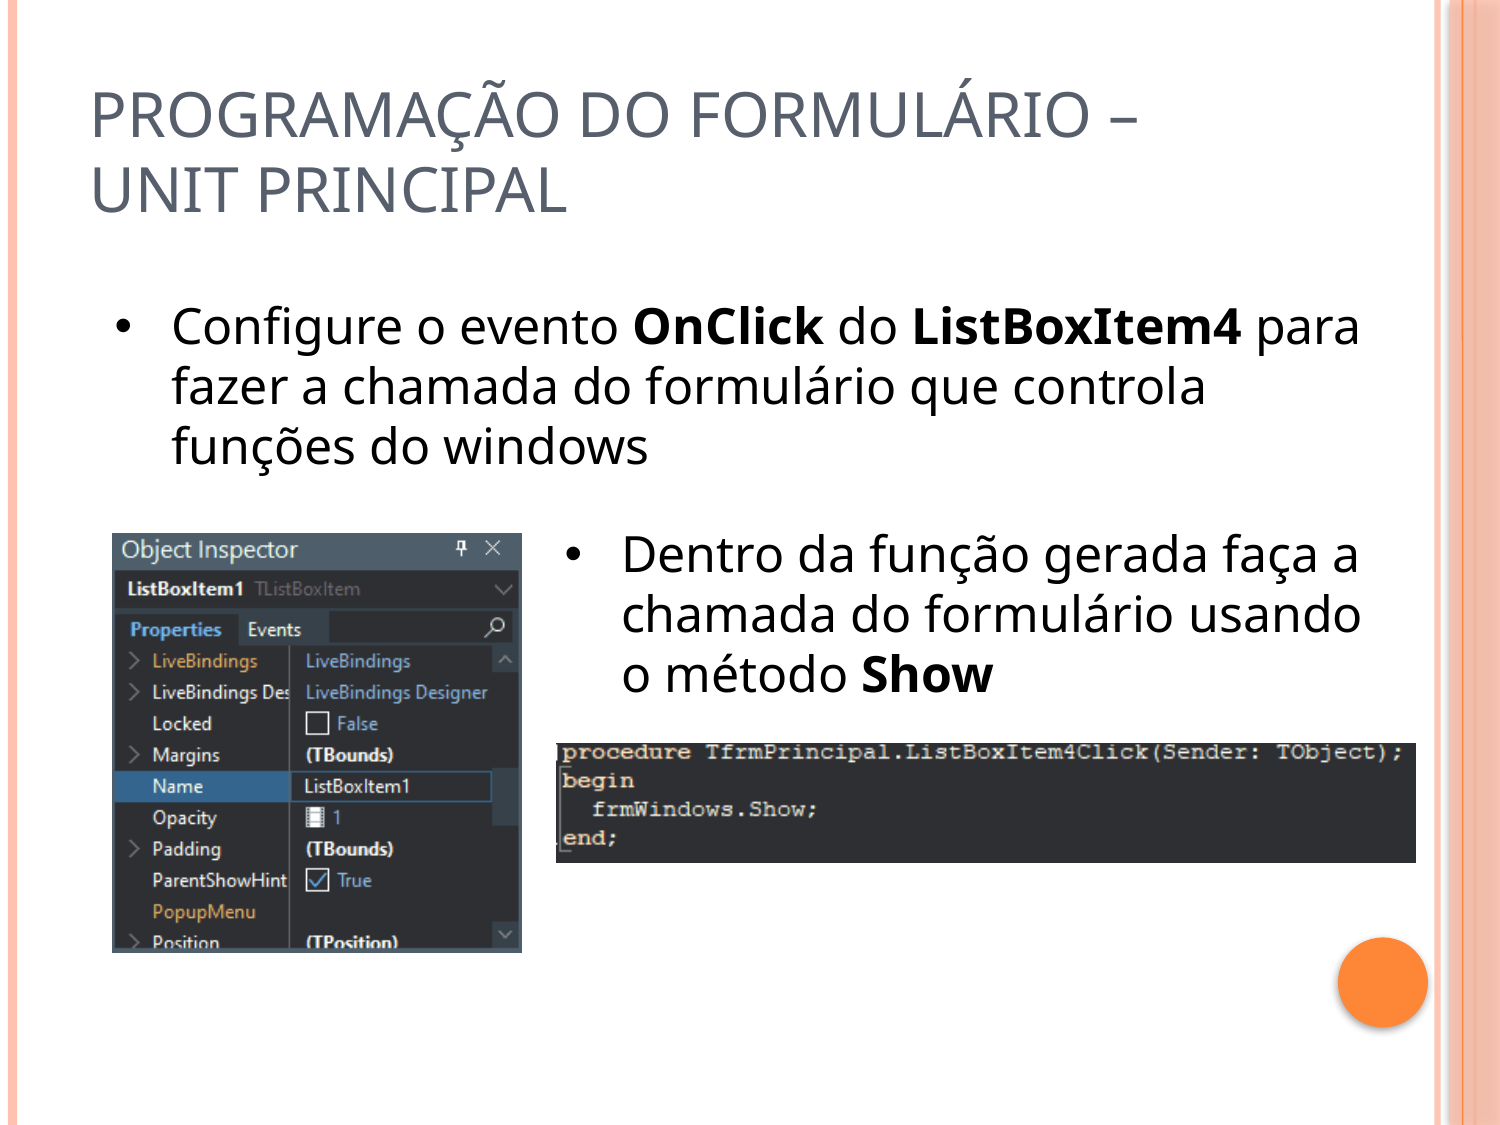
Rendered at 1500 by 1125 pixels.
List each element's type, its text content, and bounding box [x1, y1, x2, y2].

picture [556, 742, 1417, 863]
picture [111, 533, 523, 953]
text_box Configure o evento OnClick do ListBoxItem4 para fazer a chamada do formulário que controla funções do windows [99, 287, 1388, 483]
text_box Dentro da função gerada faça a chamada do formulário usando o método Show [549, 515, 1388, 711]
title Programação do Formulário – Unit principal [75, 45, 1300, 233]
